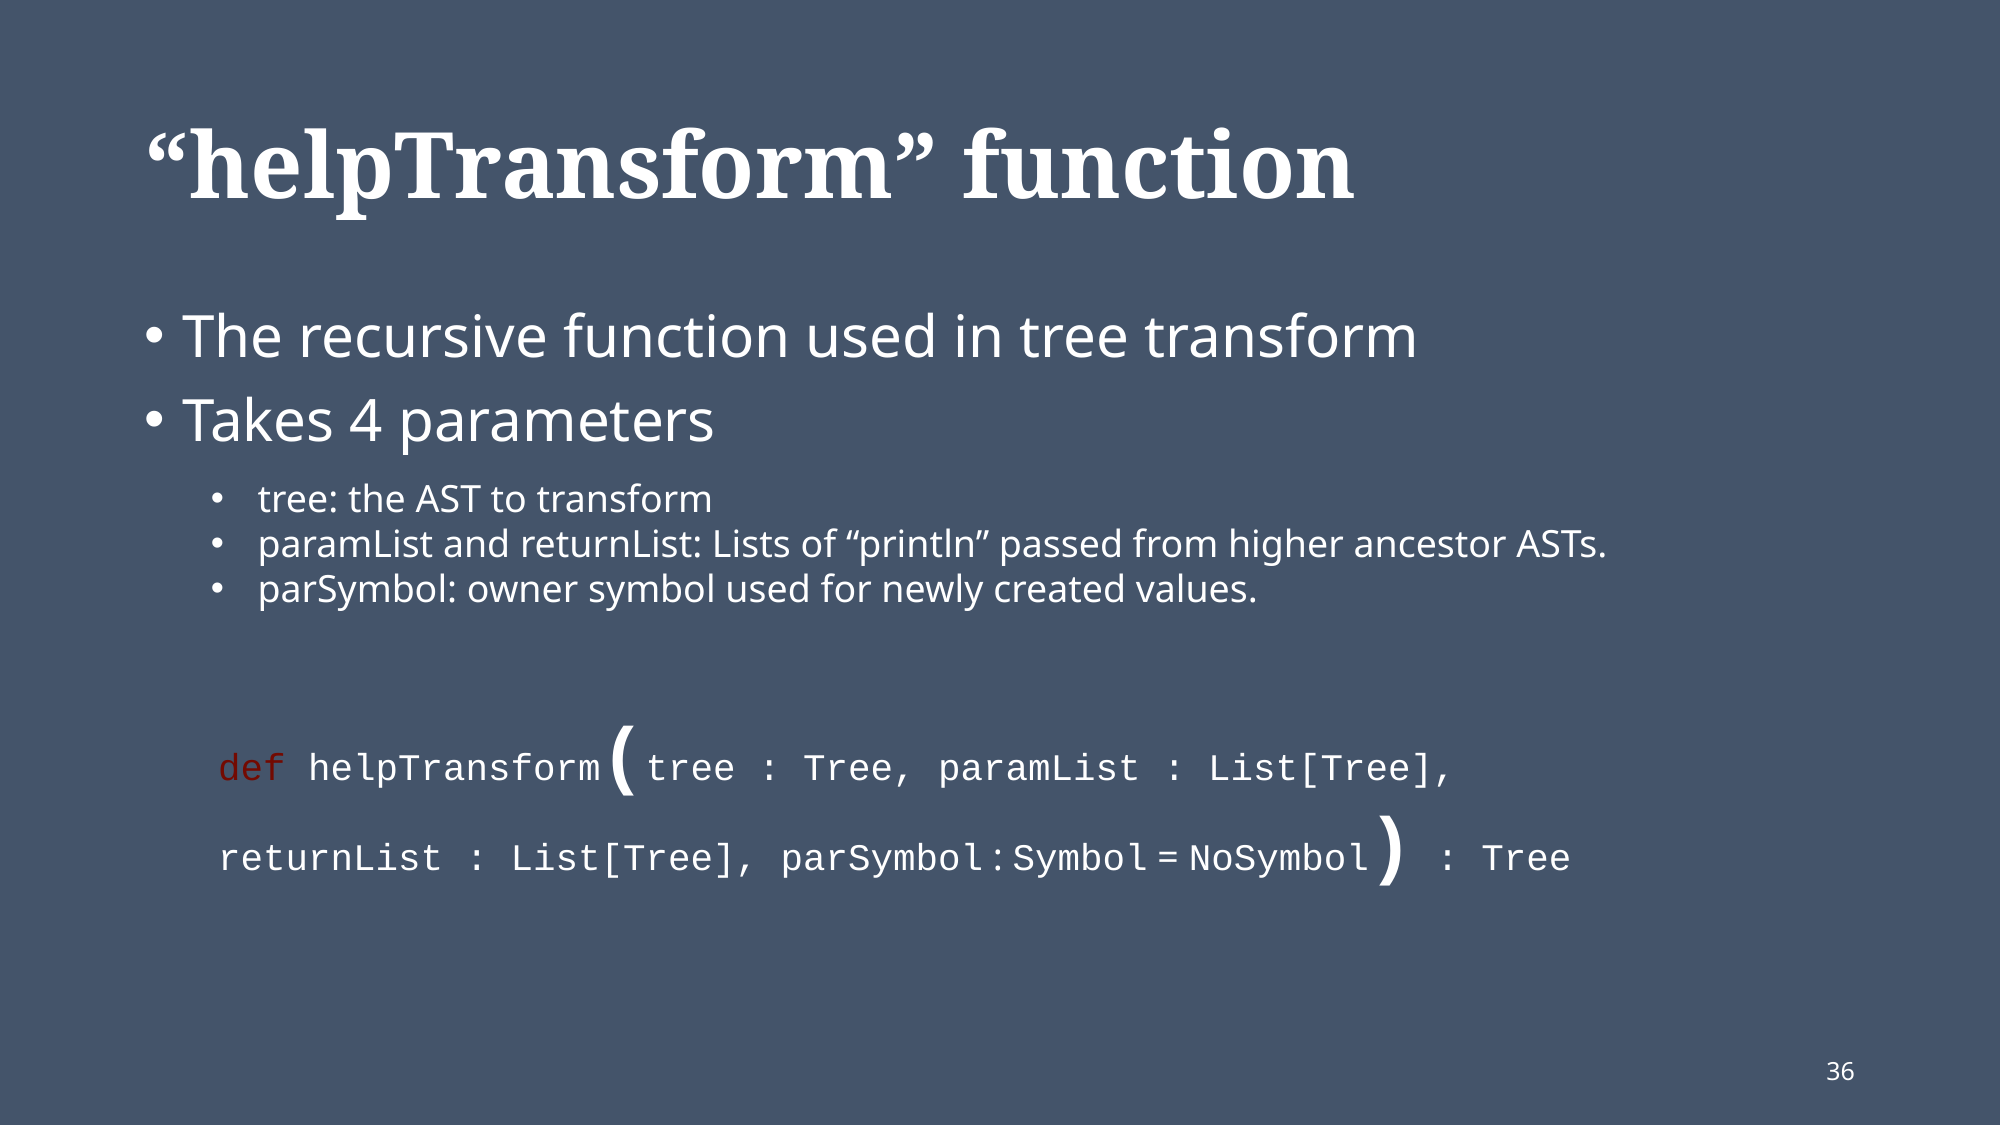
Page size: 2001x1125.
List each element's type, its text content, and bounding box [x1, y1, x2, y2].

list The recursive function used in tree transform Takes 4 parameters [136, 298, 1863, 1125]
title “helpTransform” function [136, 37, 1863, 298]
text_box def helpTransform(tree : Tree, paramList : List[Tree], returnList : List[Tree], parSymbol : Symbol = NoSymbol) : Tree [203, 698, 1852, 893]
slide_number 36 [1411, 1048, 1863, 1097]
text_box tree: the AST to transform paramList and returnList: Lists of “println” passed from higher ancestor ASTs. parSymbol: owner symbol used for newly created values. [203, 467, 1818, 618]
